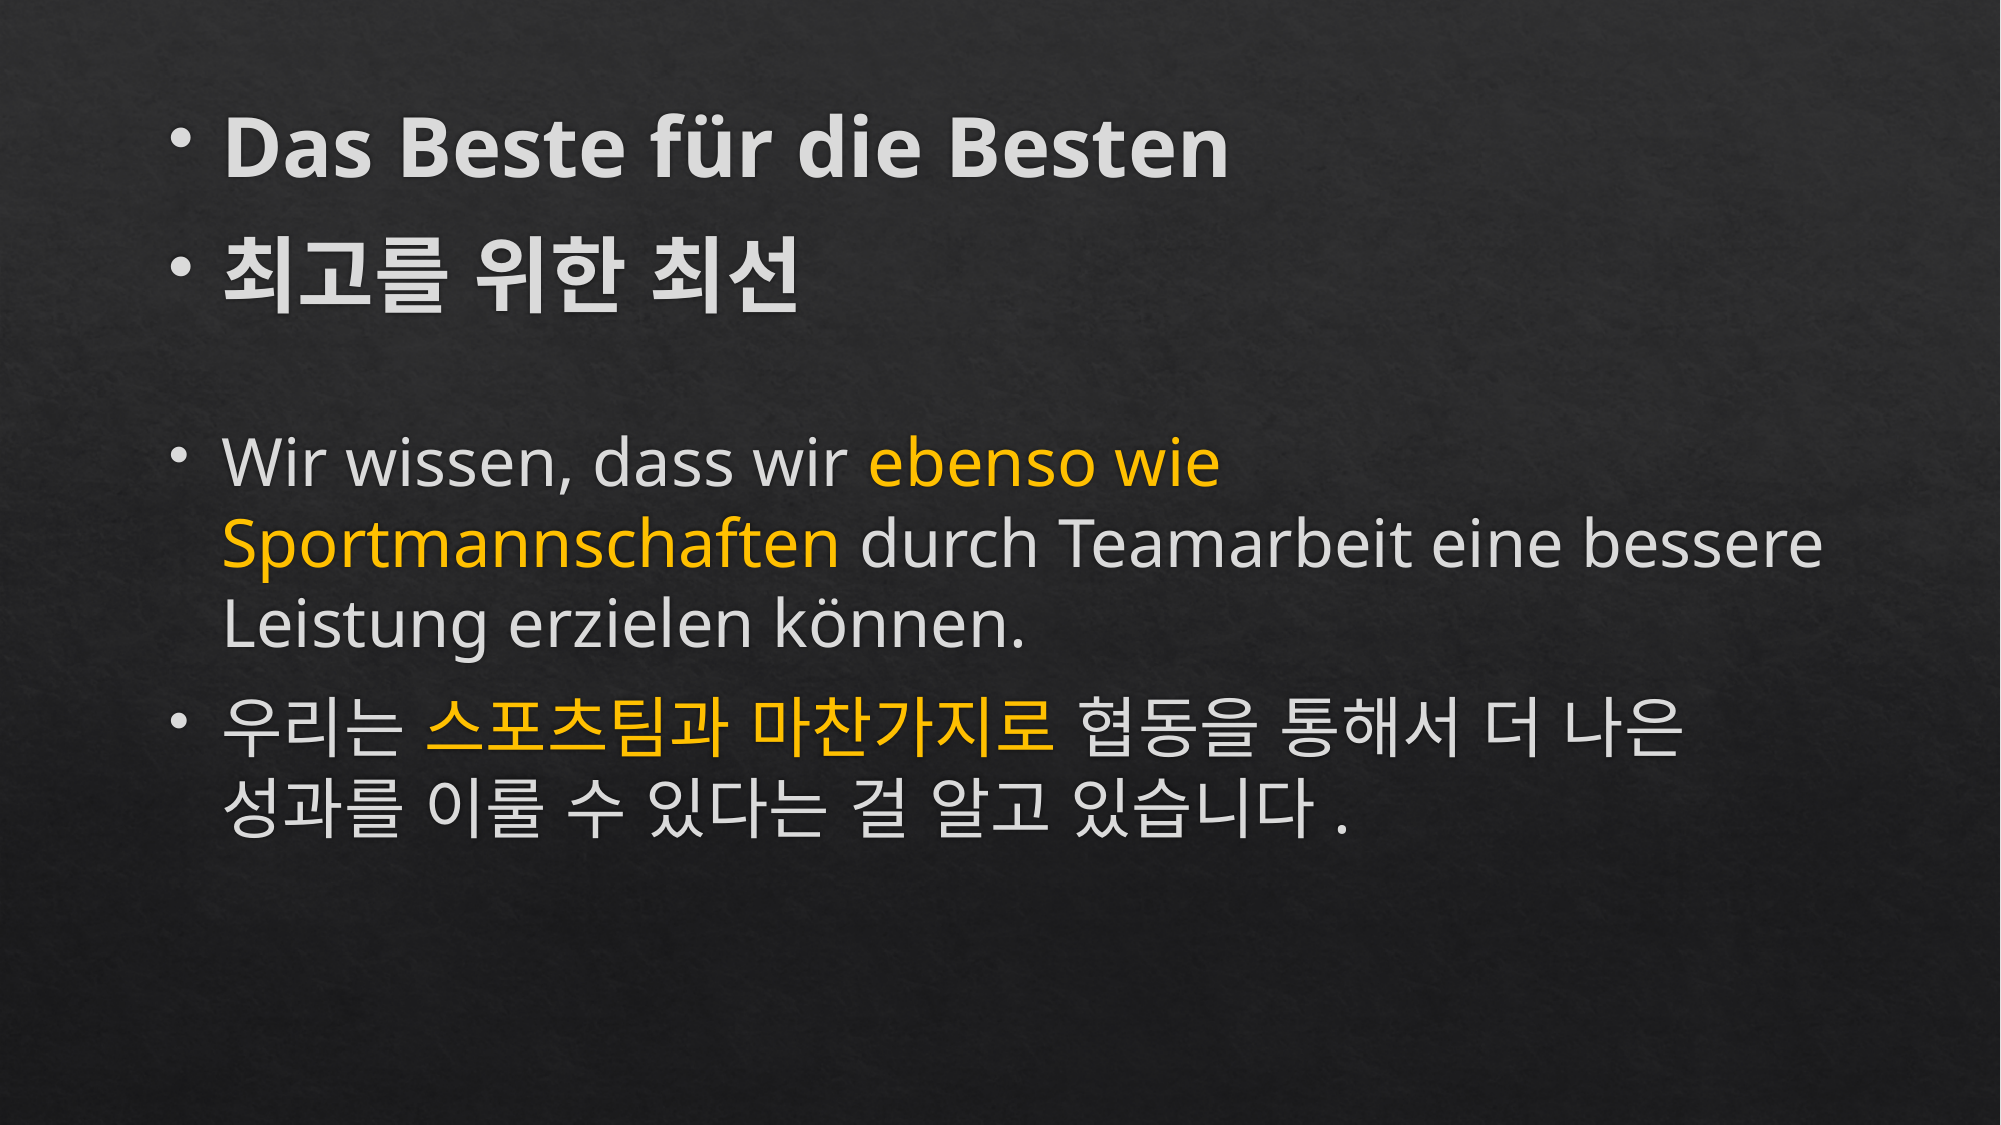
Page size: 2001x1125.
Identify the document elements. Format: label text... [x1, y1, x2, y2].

list Das Beste für die Besten 최고를 위한 최선 Wir wissen, dass wir ebenso wie Sportmannschaften durch Teamarbeit eine bessere Leistung erzielen können. 우리는 스포츠팀과 마찬가지로 협동을 통해서 더 나은 성과를 이룰 수 있다는 걸 알고 있습니다. [149, 86, 1849, 950]
